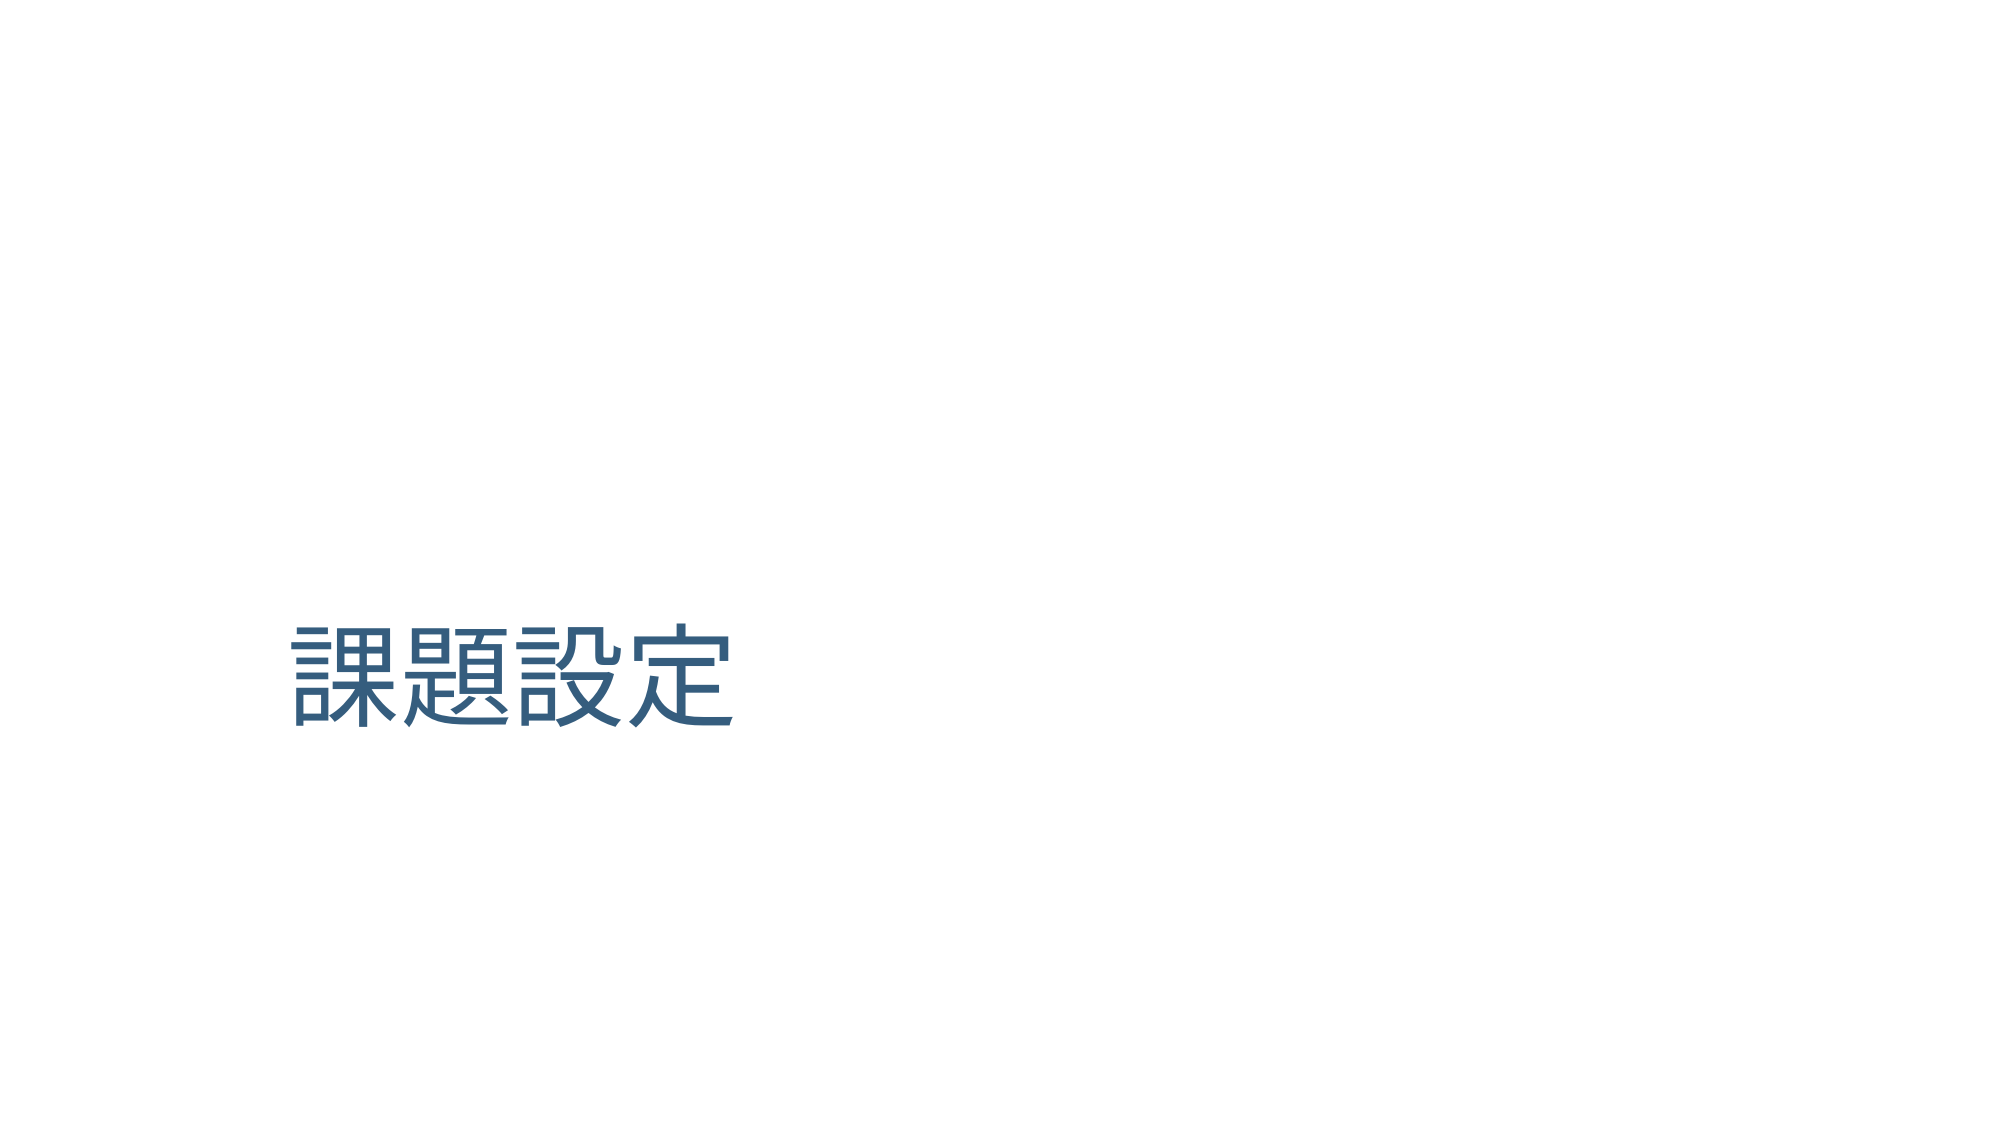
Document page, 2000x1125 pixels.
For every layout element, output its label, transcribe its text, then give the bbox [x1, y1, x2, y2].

title 課題設定 [249, 312, 1750, 750]
